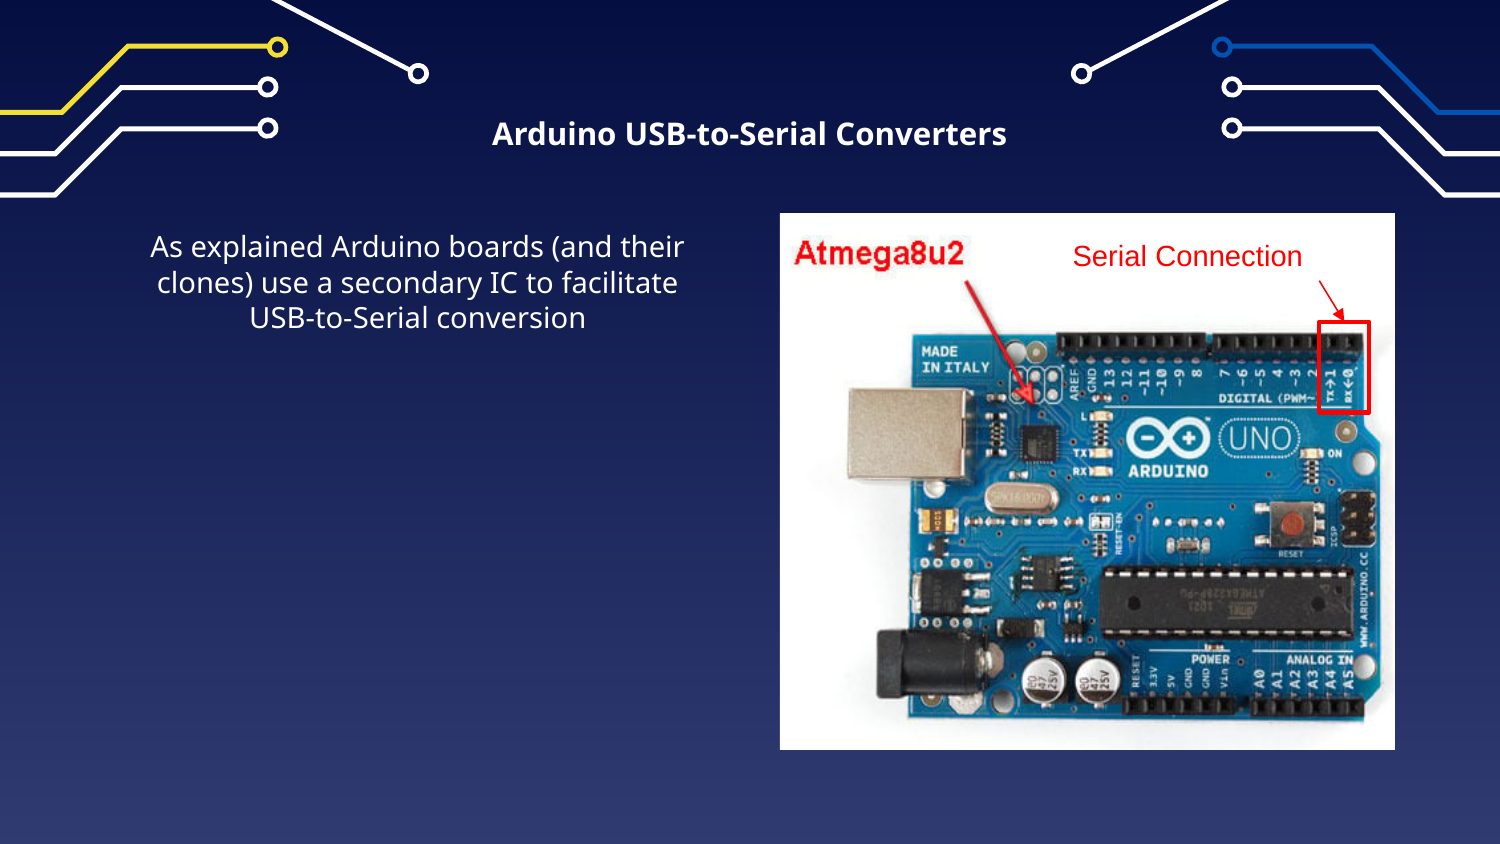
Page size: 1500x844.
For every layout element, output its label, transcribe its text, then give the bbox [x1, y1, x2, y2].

list As explained Arduino boards (and their clones) use a secondary IC to facilitate USB-to-Serial conversion [116, 213, 719, 750]
title Arduino USB-to-Serial Converters [116, 88, 1383, 183]
picture [779, 213, 1396, 750]
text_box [1319, 280, 1345, 322]
